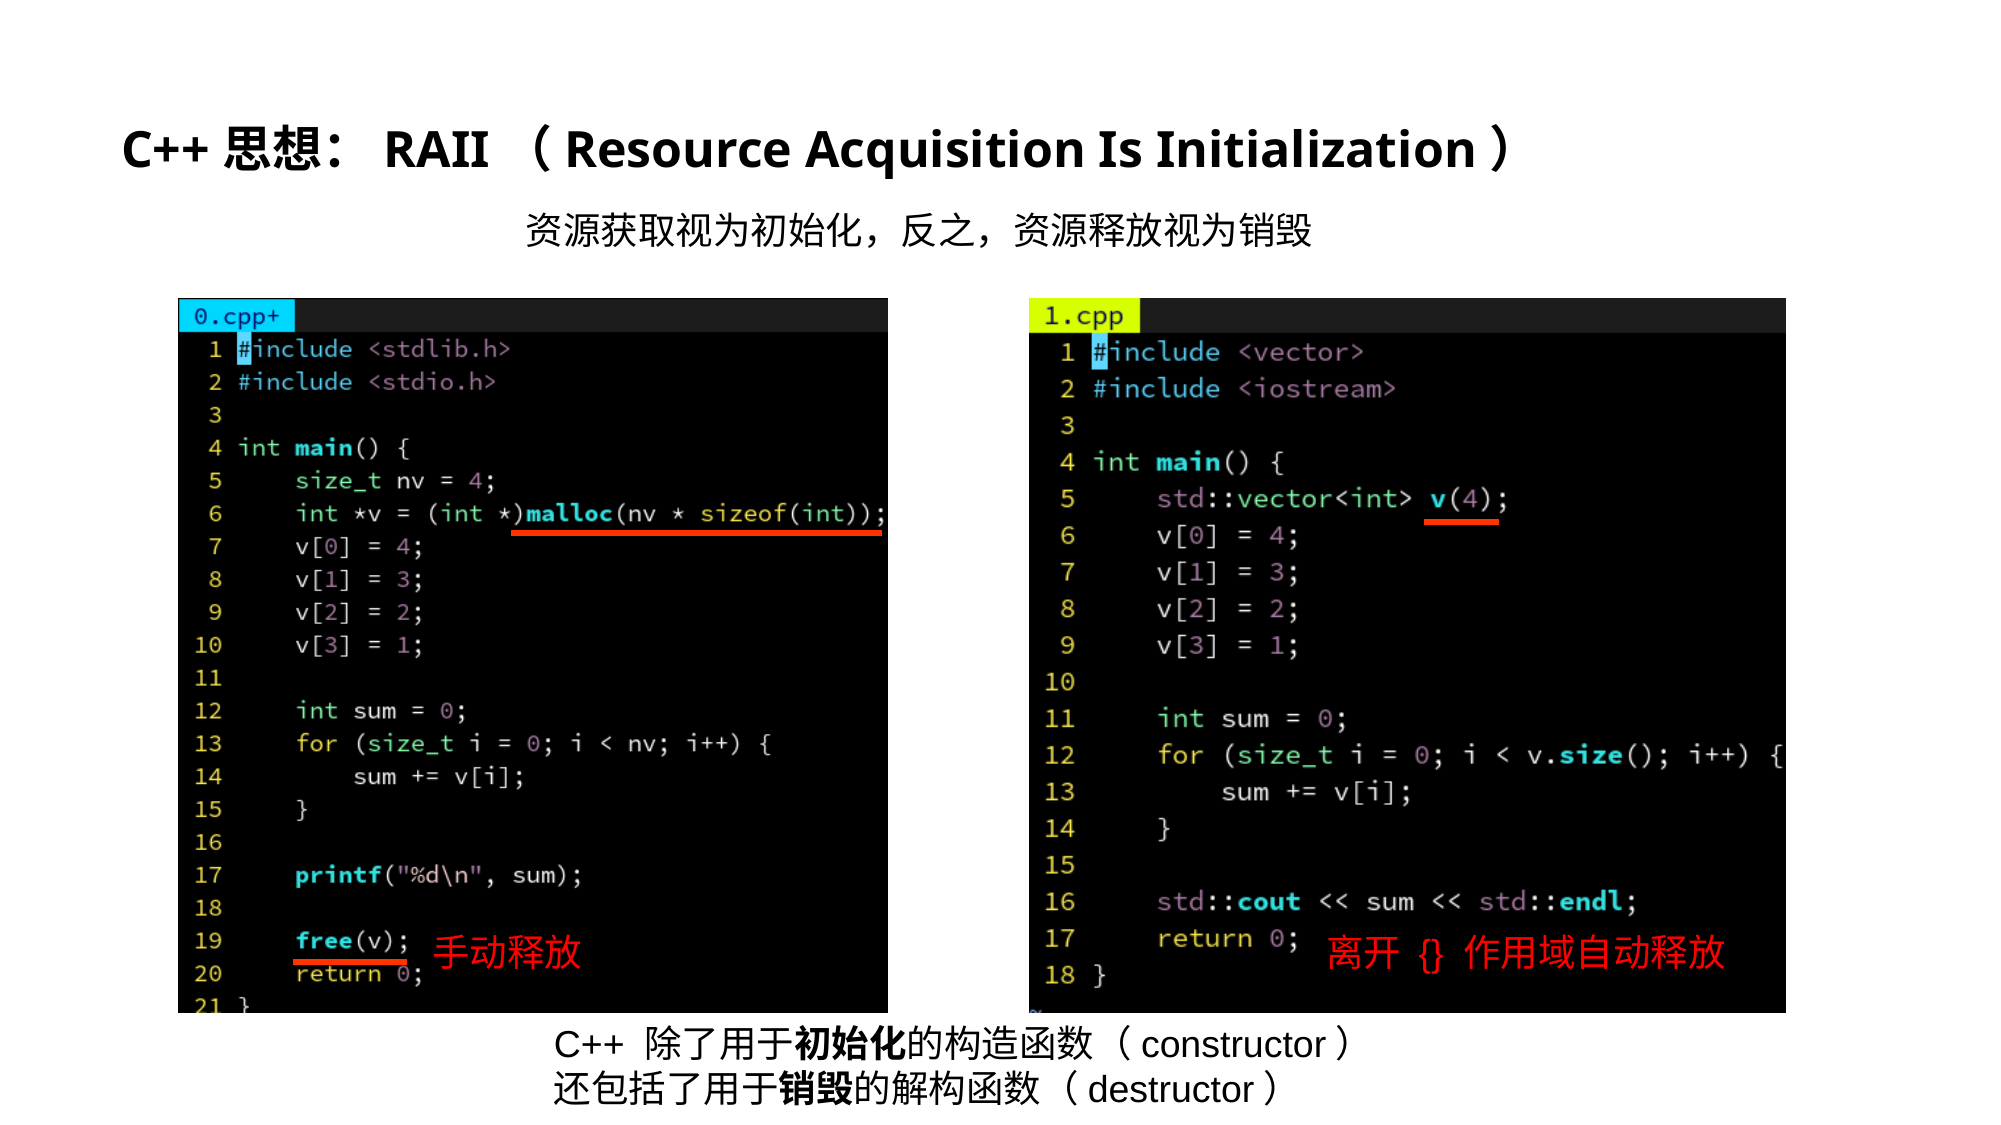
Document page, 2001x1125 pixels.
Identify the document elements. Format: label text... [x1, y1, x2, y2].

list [1029, 298, 1786, 1013]
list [178, 298, 887, 1013]
text_box 资源获取视为初始化，反之，资源释放视为销毁 [511, 199, 1387, 260]
title C++思想：RAII（Resource Acquisition Is Initialization） [106, 42, 1832, 260]
text_box C++ 除了用于初始化的构造函数（constructor） 还包括了用于销毁的解构函数（destructor） [539, 1012, 1437, 1125]
